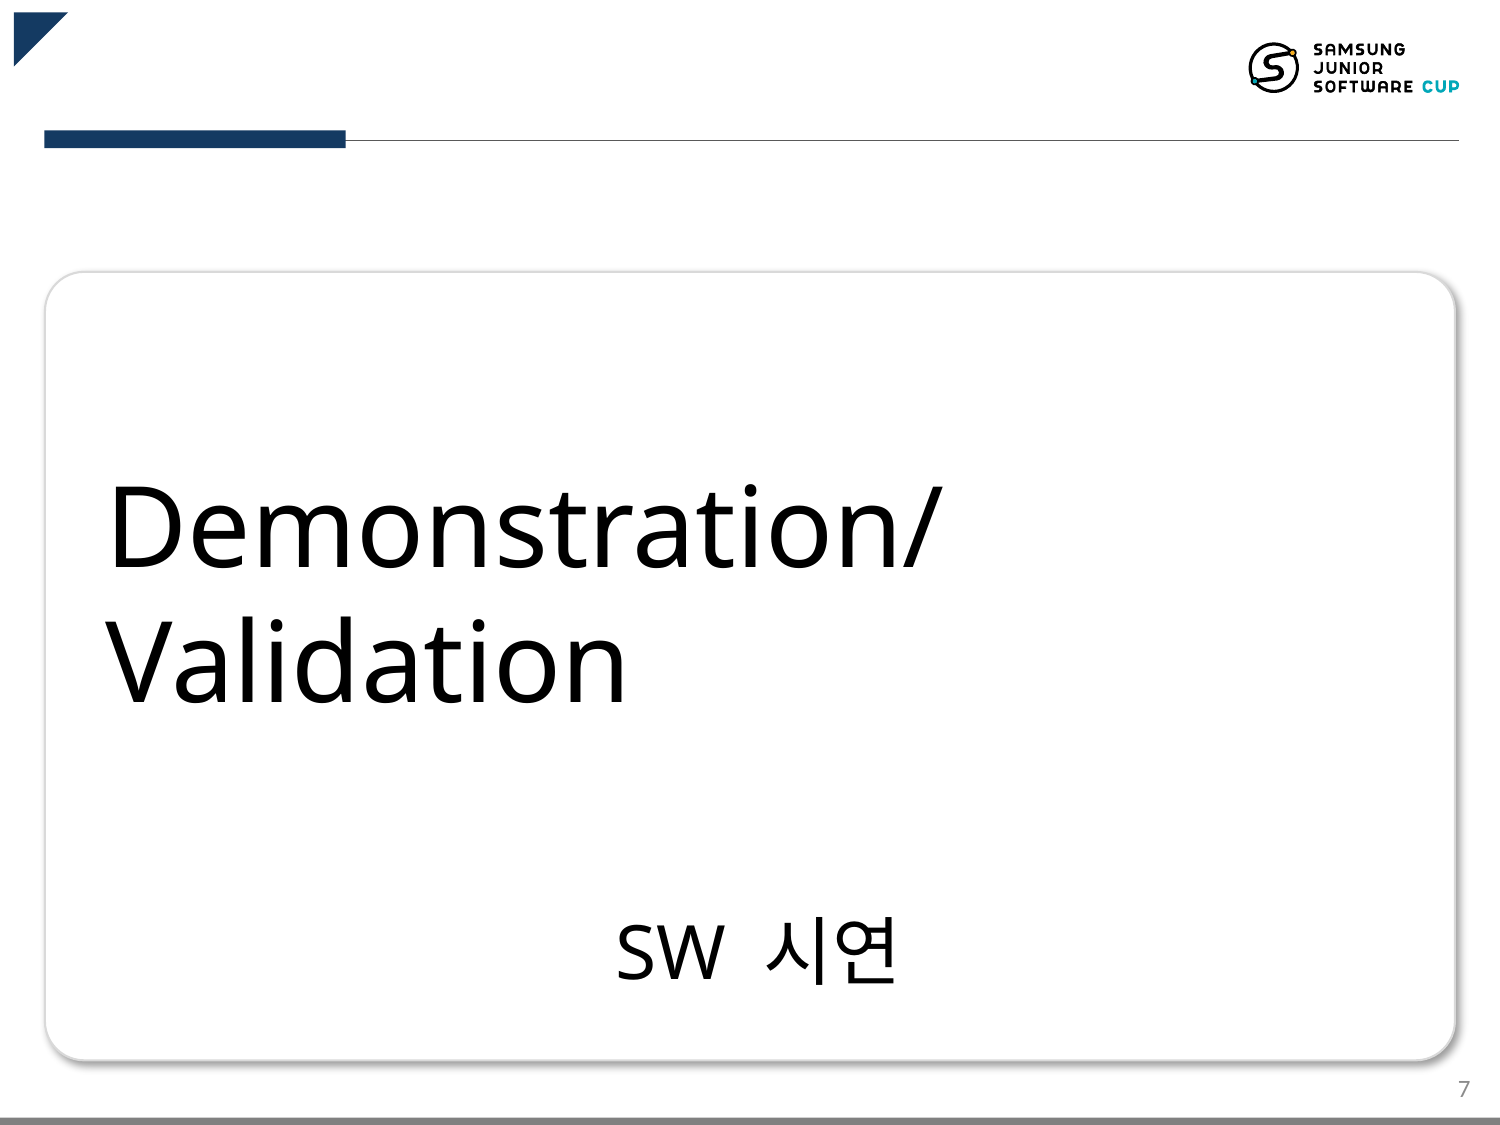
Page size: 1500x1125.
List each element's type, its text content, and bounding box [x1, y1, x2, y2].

slide_number 7 [1148, 1057, 1486, 1118]
text_box Demonstration/Validation SW 시연 [91, 447, 1426, 1002]
